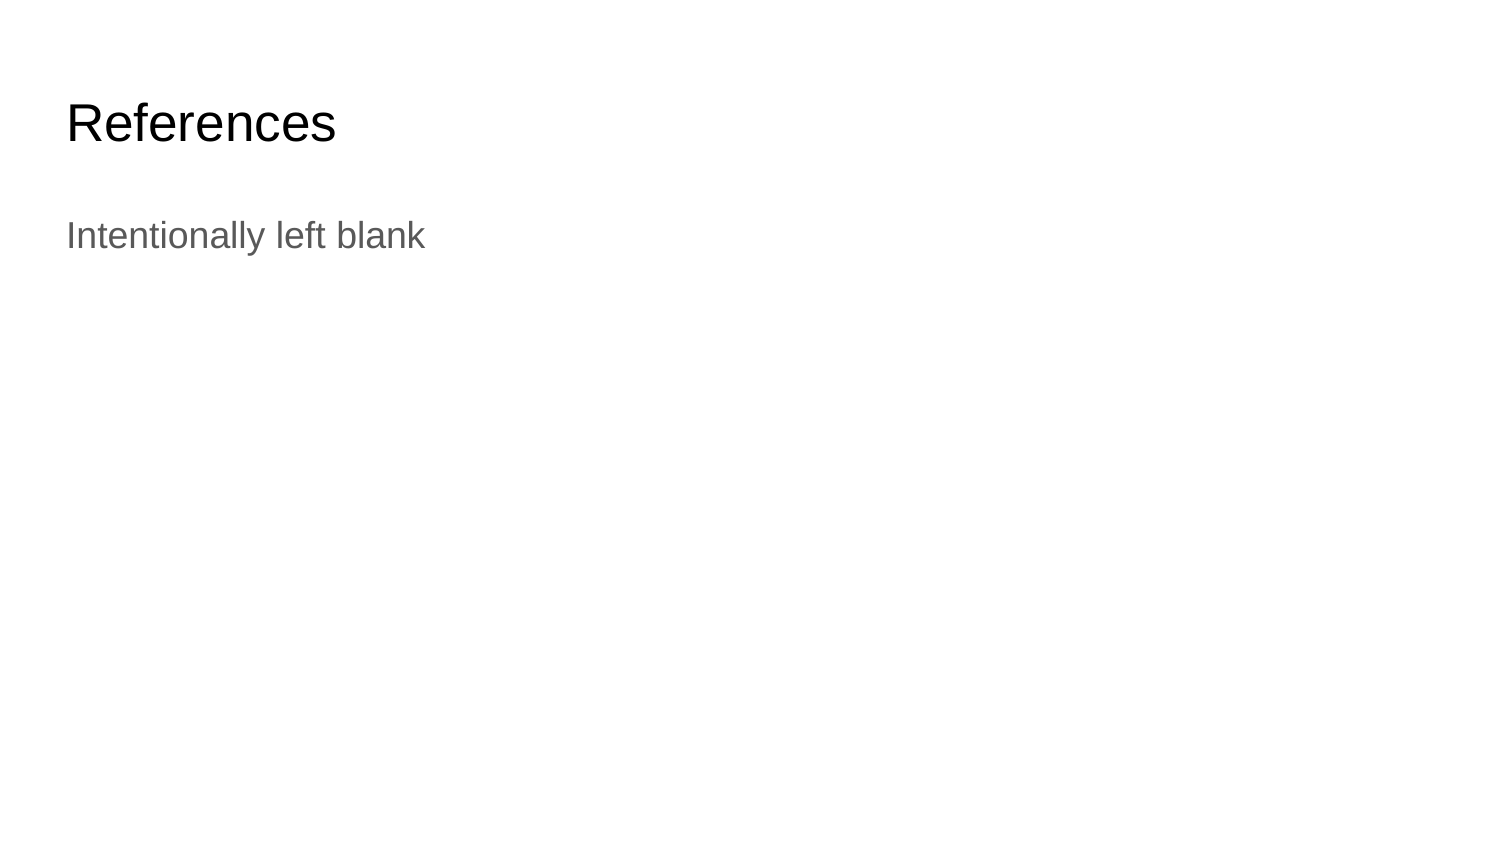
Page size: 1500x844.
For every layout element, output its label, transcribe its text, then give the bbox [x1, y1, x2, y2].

list Intentionally left blank [51, 189, 1449, 750]
title References [51, 72, 1449, 167]
